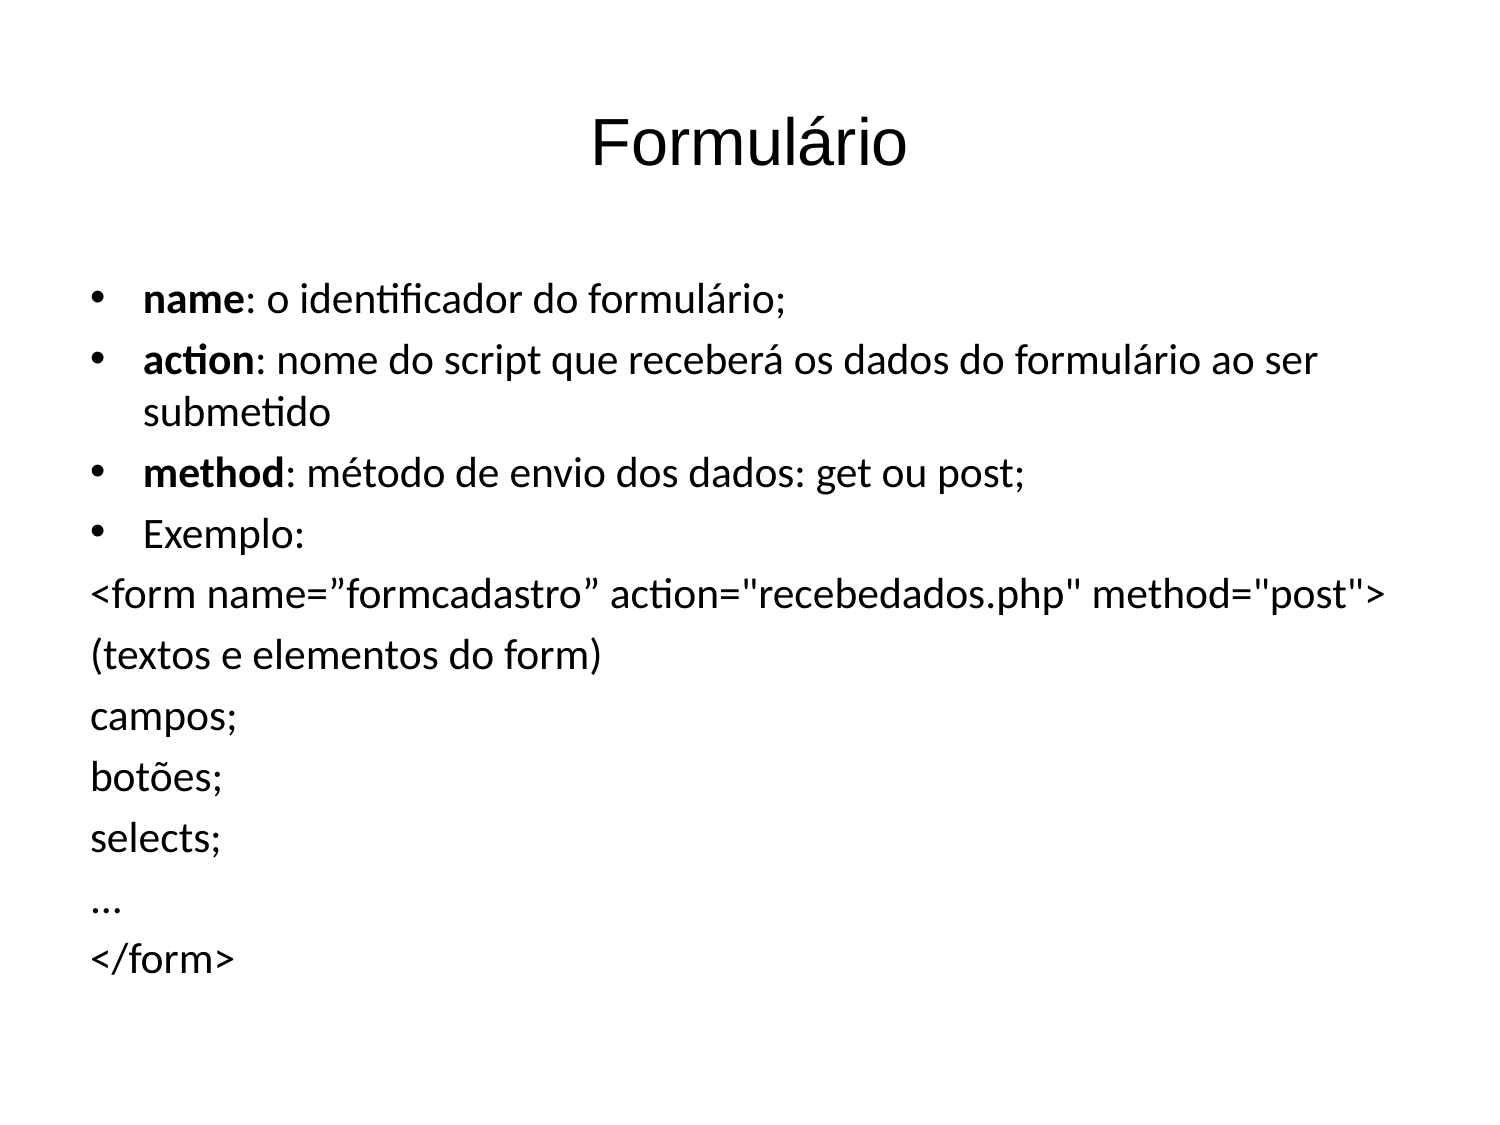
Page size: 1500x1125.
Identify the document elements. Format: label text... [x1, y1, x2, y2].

list name: o identificador do formulário; action: nome do script que receberá os dados do formulário ao ser submetido method: método de envio dos dados: get ou post; Exemplo: <form name=”formcadastro” action="recebedados.php" method="post"> (textos e elementos do form) campos; botões; selects; ... </form> [75, 262, 1425, 1005]
title Formulário [75, 45, 1425, 233]
